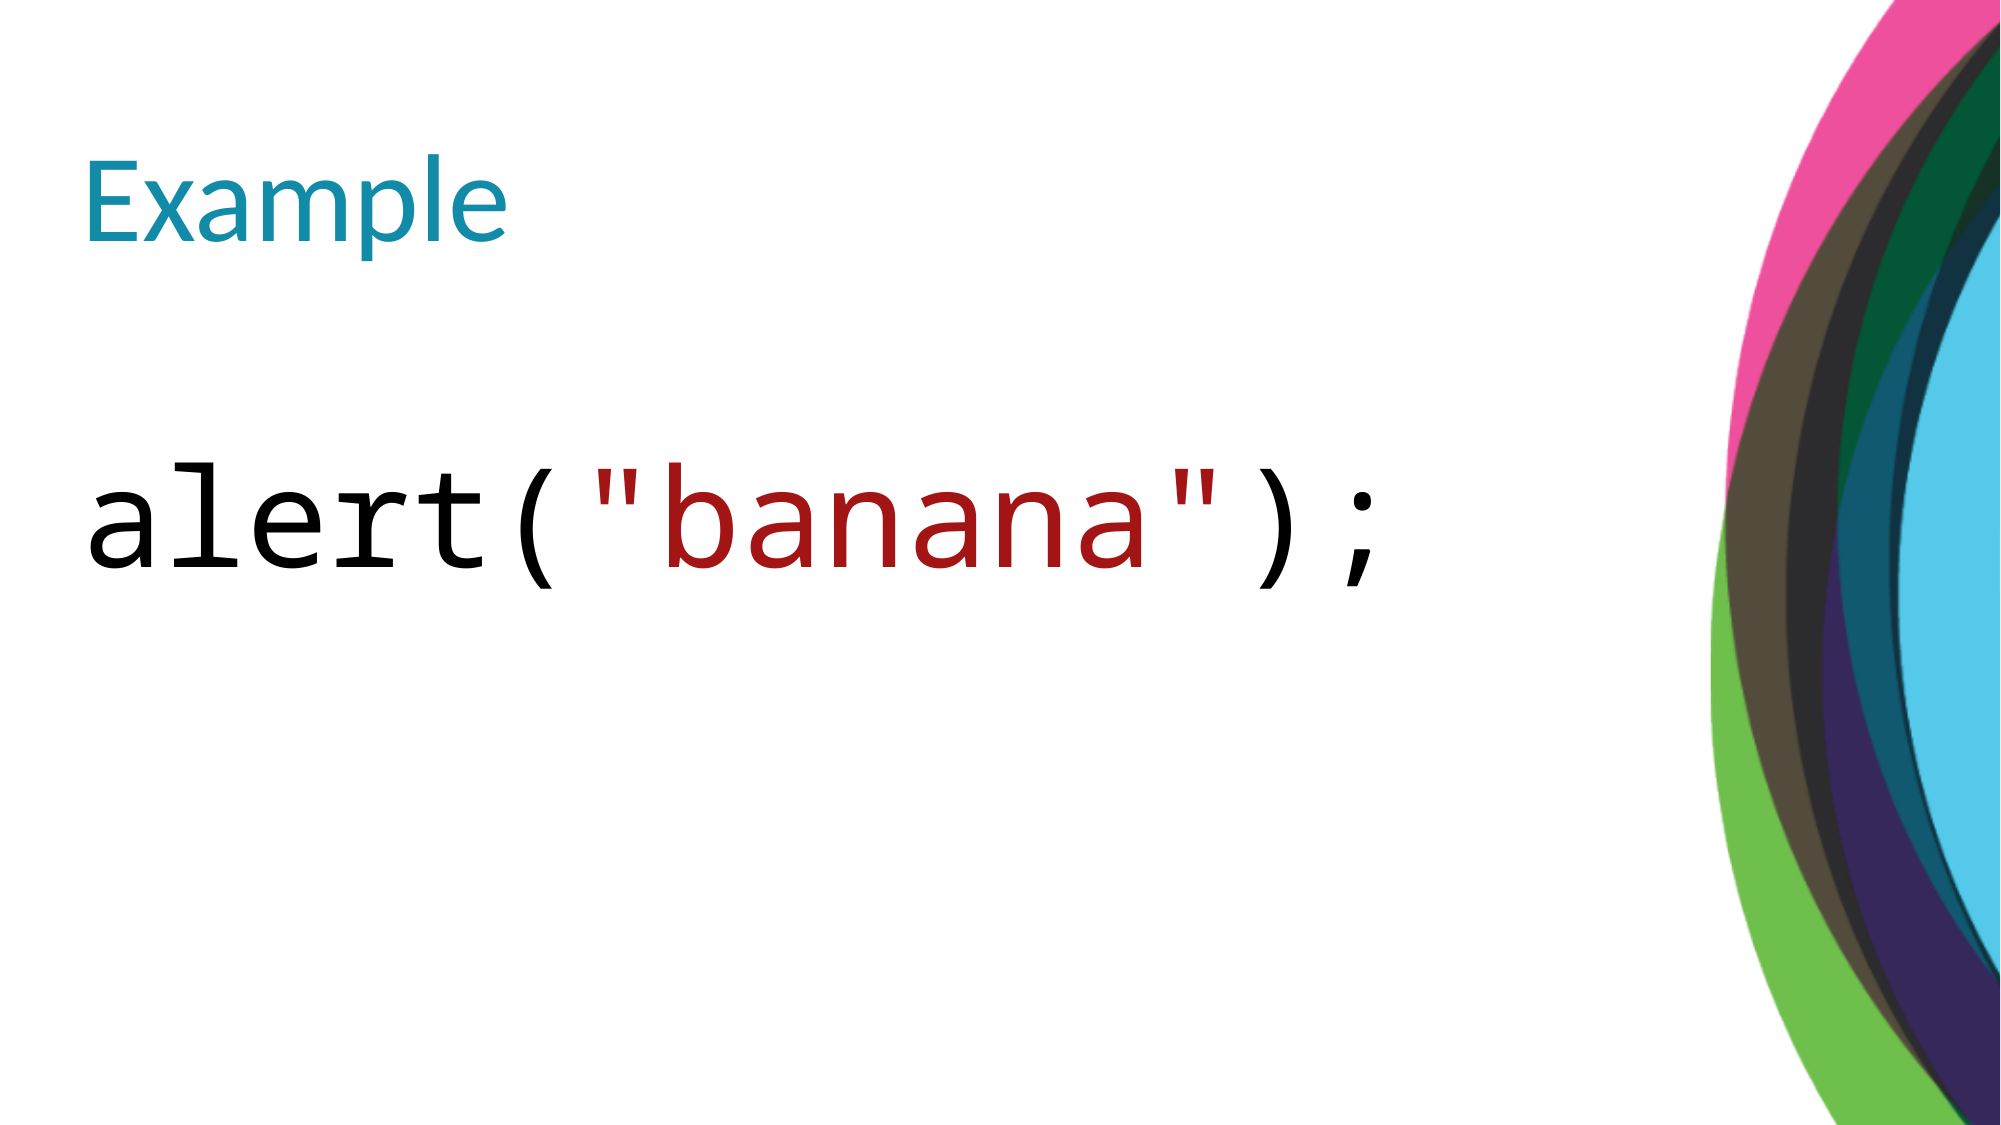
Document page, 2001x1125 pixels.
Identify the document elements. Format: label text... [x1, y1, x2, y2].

text_box Example [66, 109, 813, 275]
list alert("banana"); [66, 441, 1650, 1065]
picture [1711, 0, 2001, 1125]
